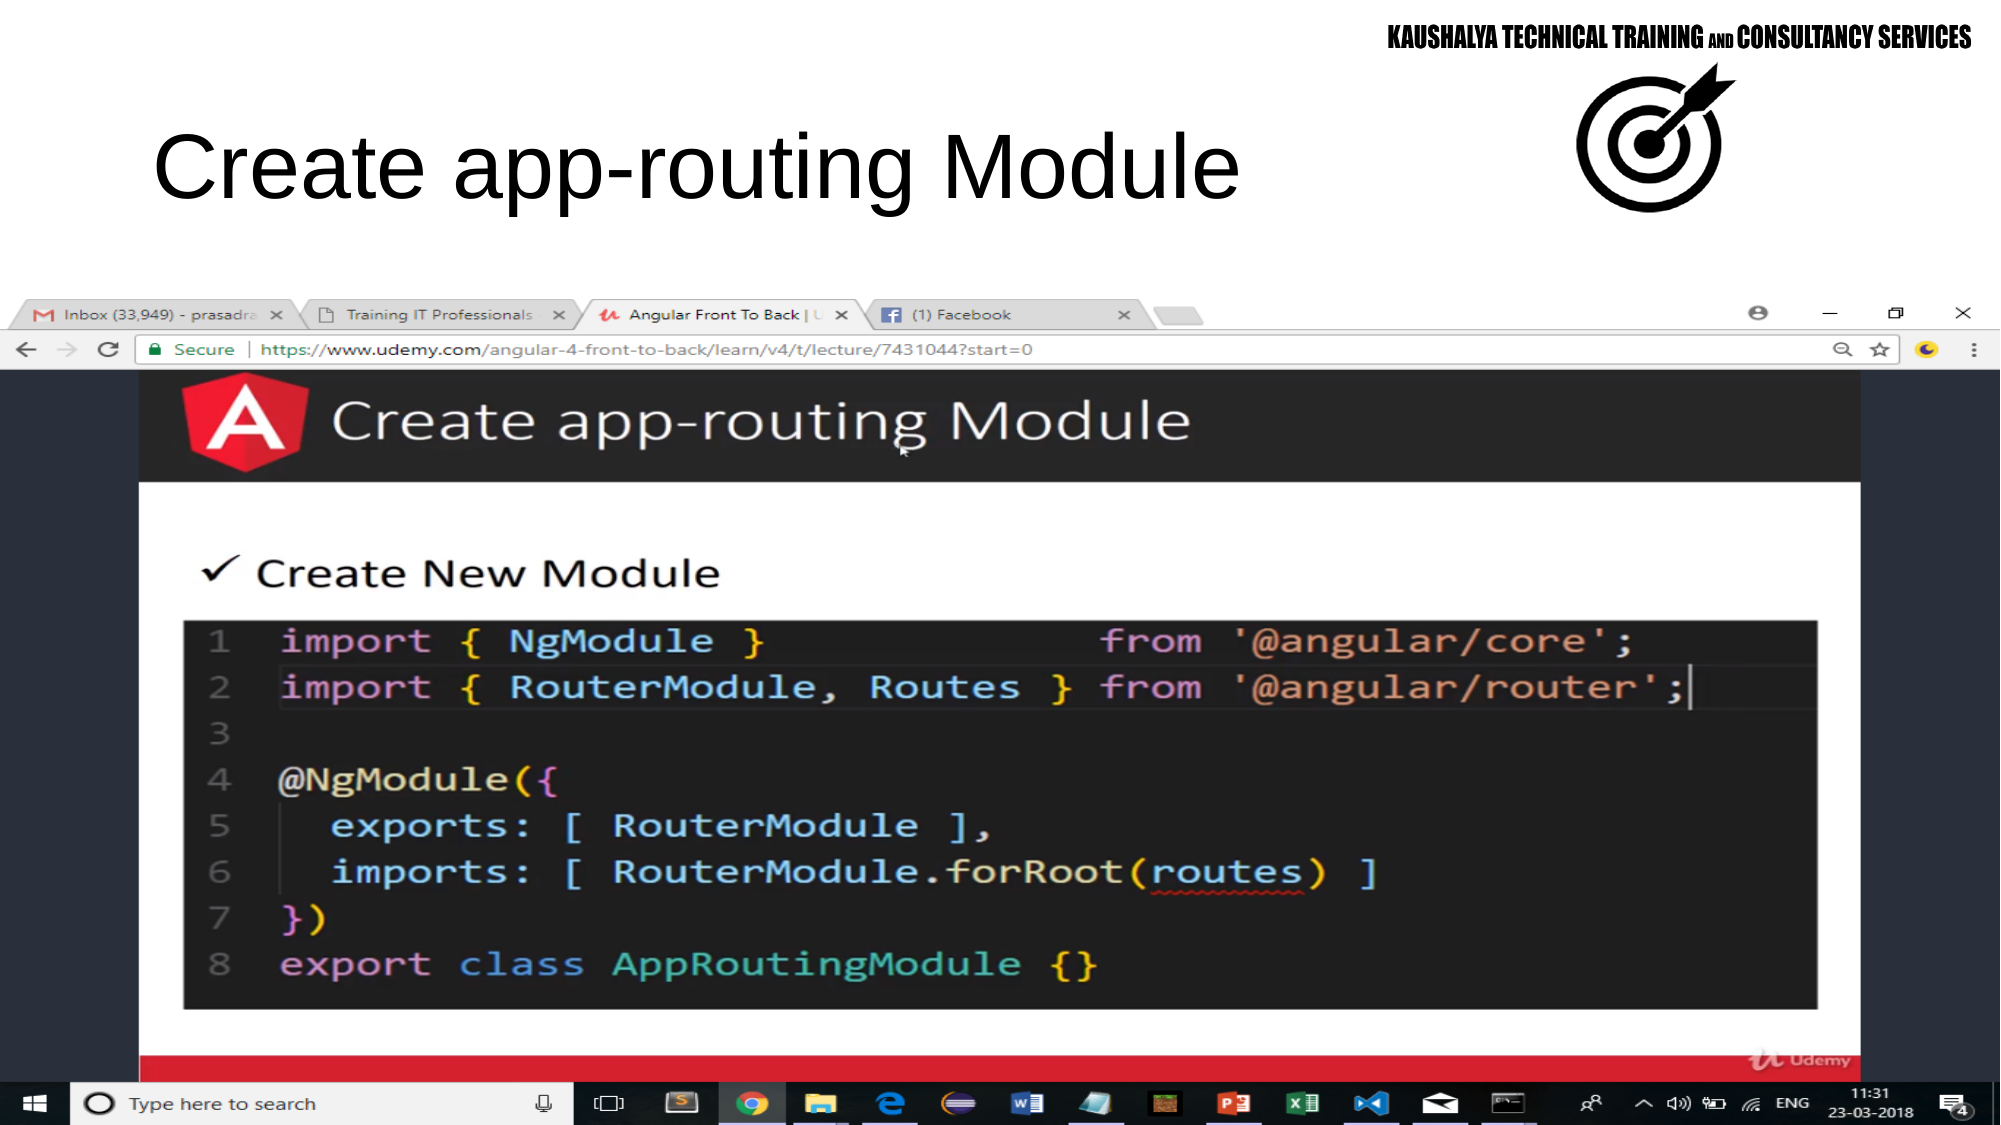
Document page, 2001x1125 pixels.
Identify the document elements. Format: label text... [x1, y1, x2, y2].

picture [0, 299, 2000, 1125]
picture [1358, 2, 1997, 221]
title Create app-routing Module [137, 59, 1863, 278]
